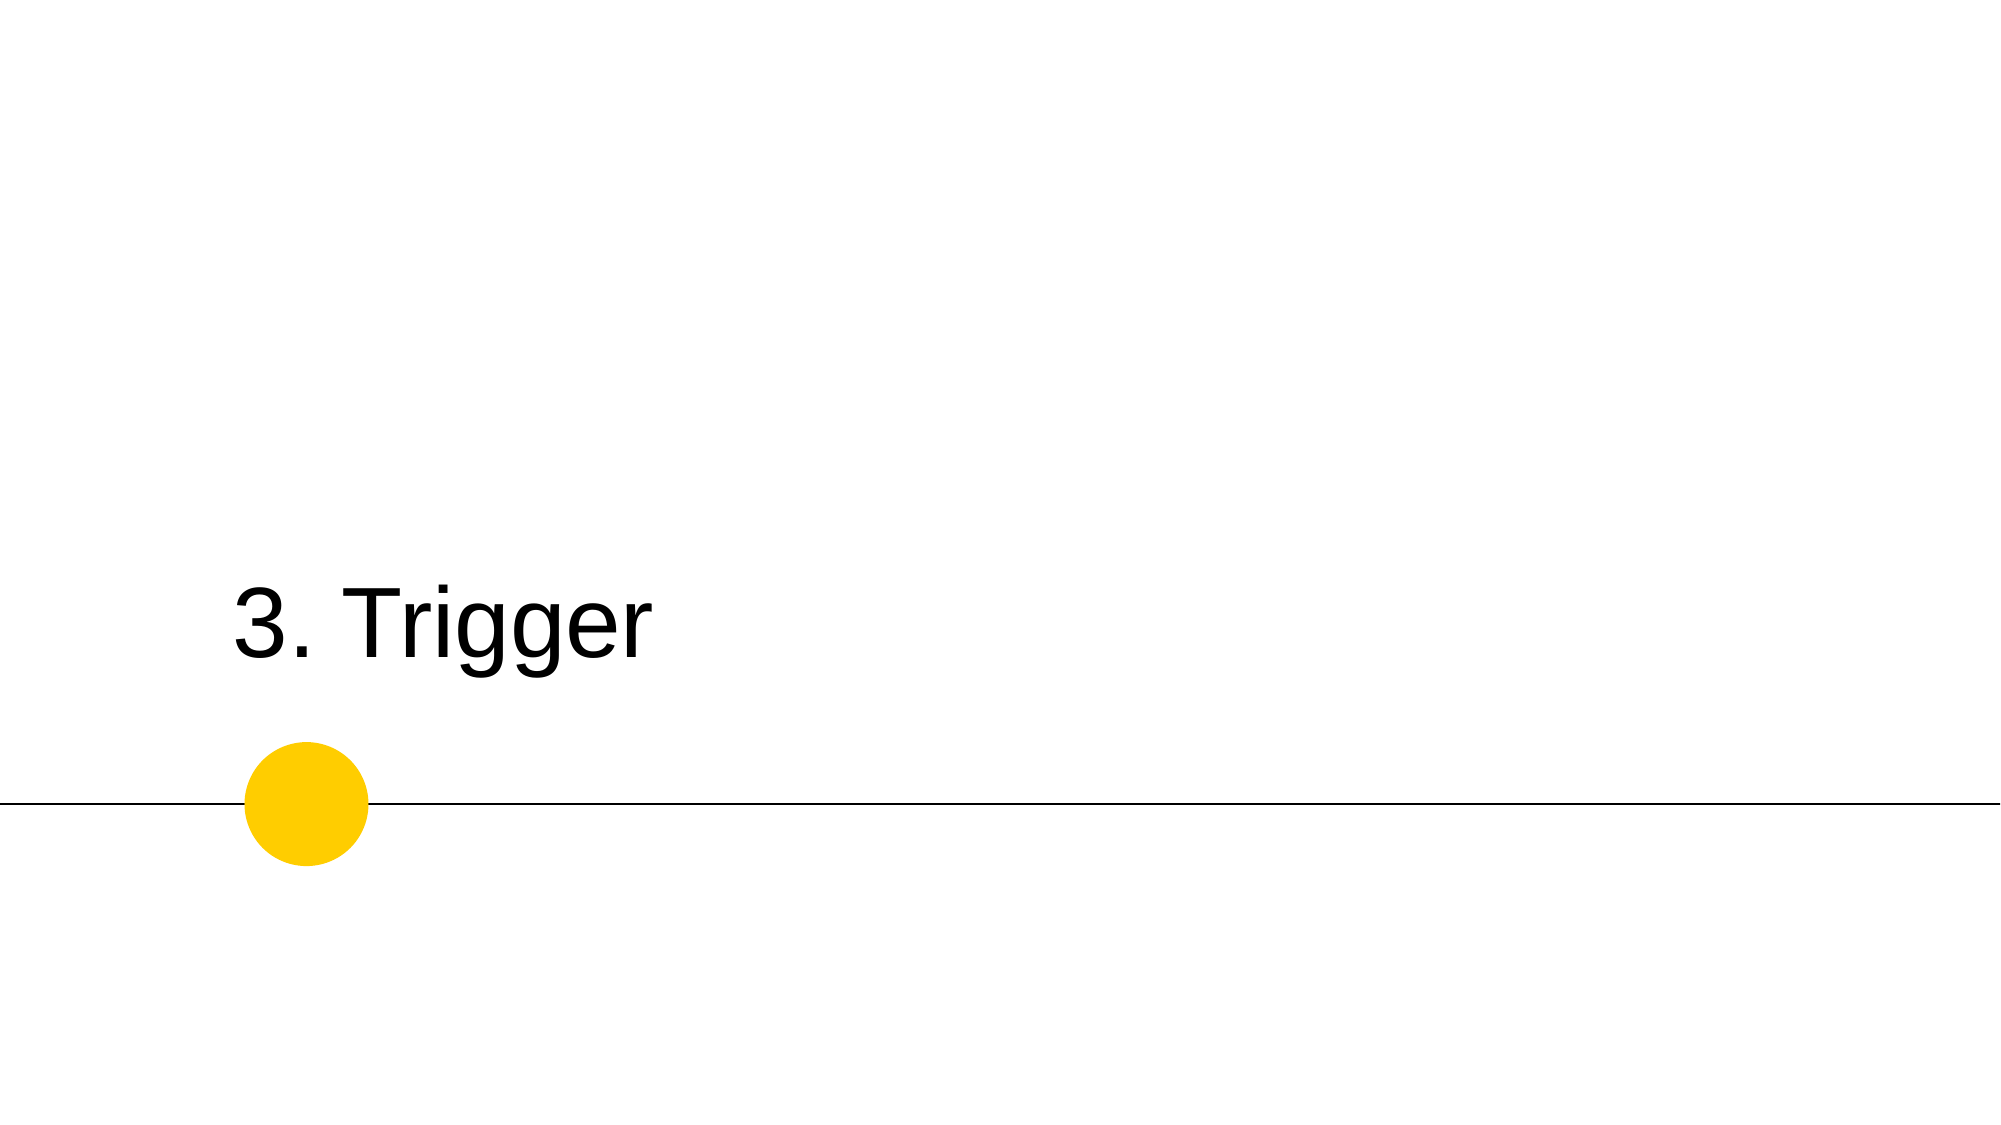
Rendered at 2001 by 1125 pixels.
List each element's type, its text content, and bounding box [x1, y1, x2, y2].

title 3. Trigger [217, 438, 1208, 692]
